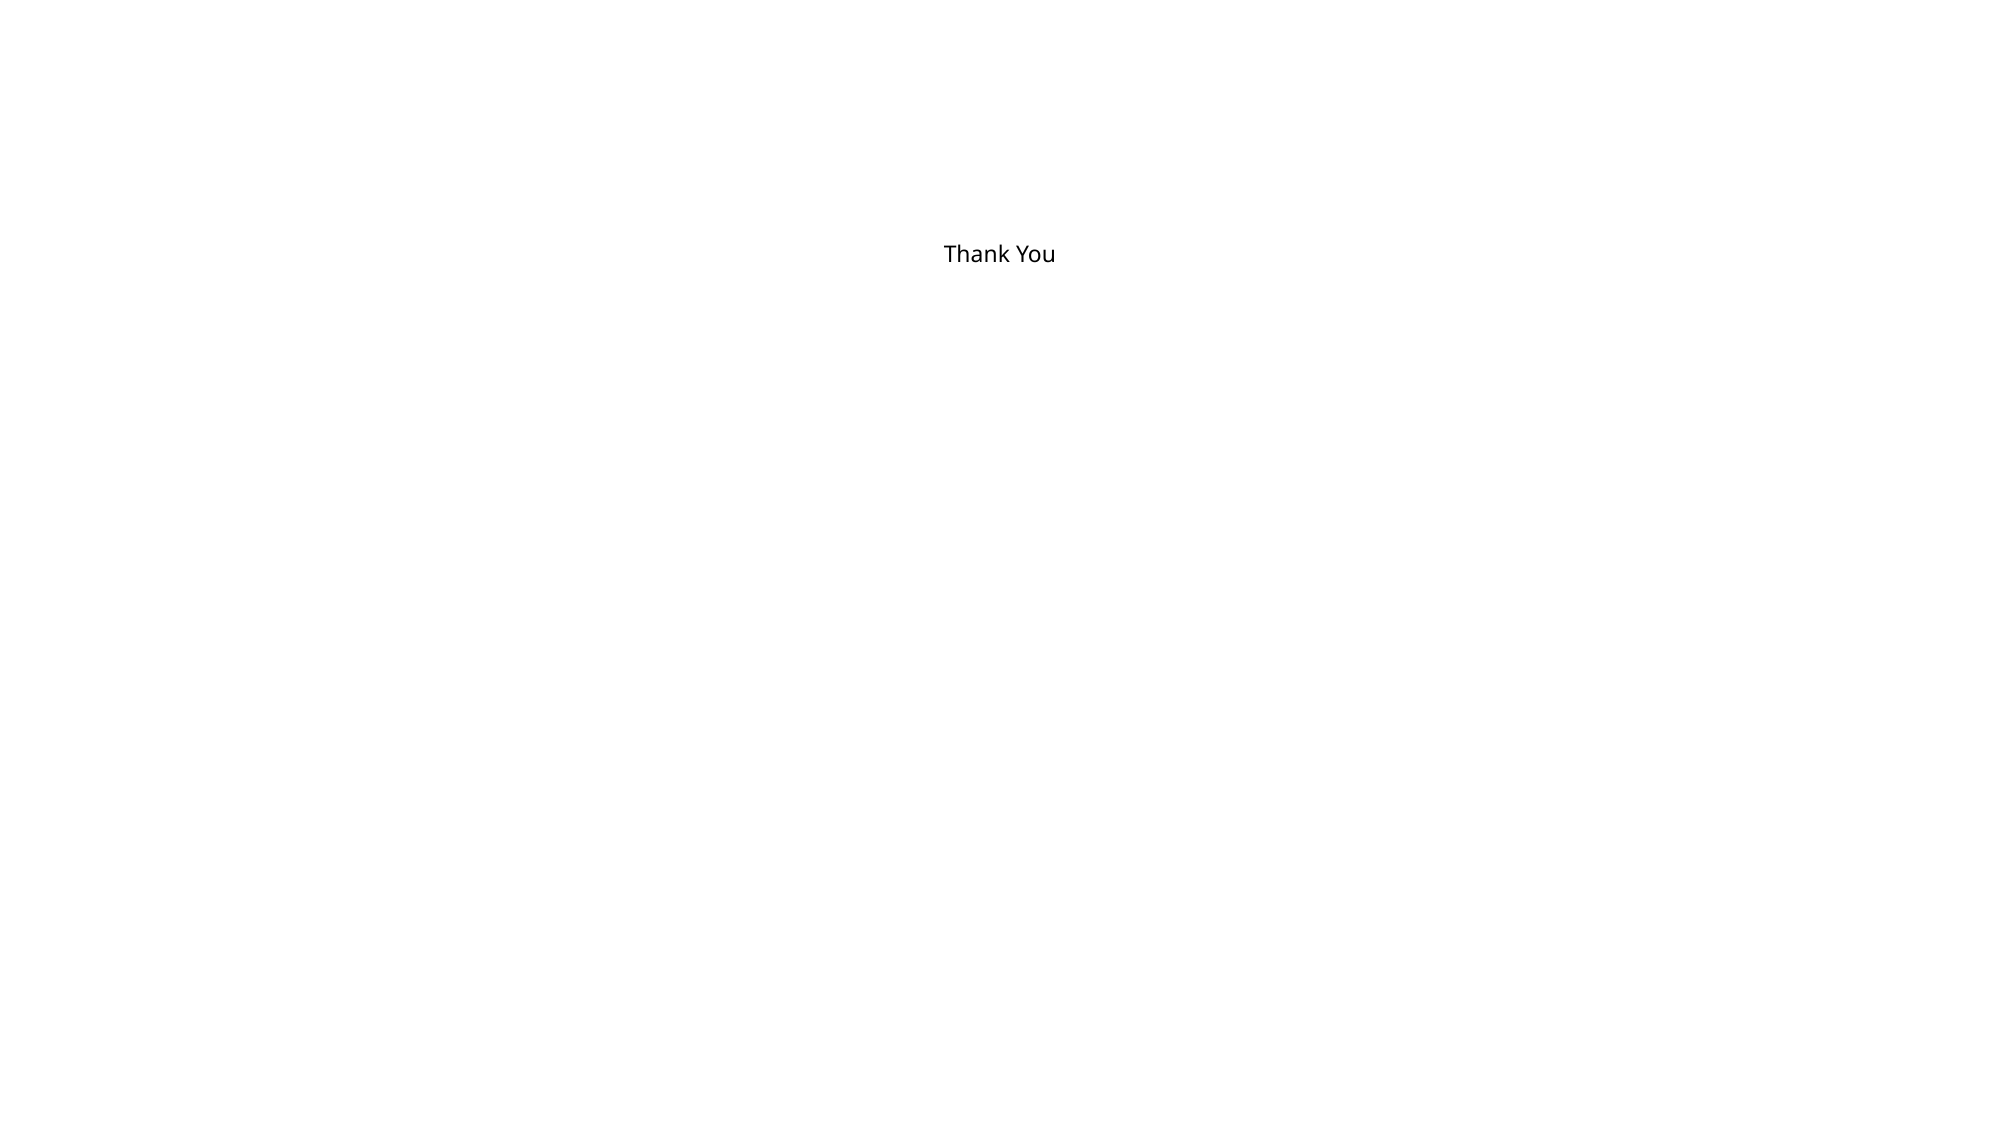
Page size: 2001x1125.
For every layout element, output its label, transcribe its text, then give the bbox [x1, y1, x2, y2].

title Thank You [137, 59, 1863, 278]
